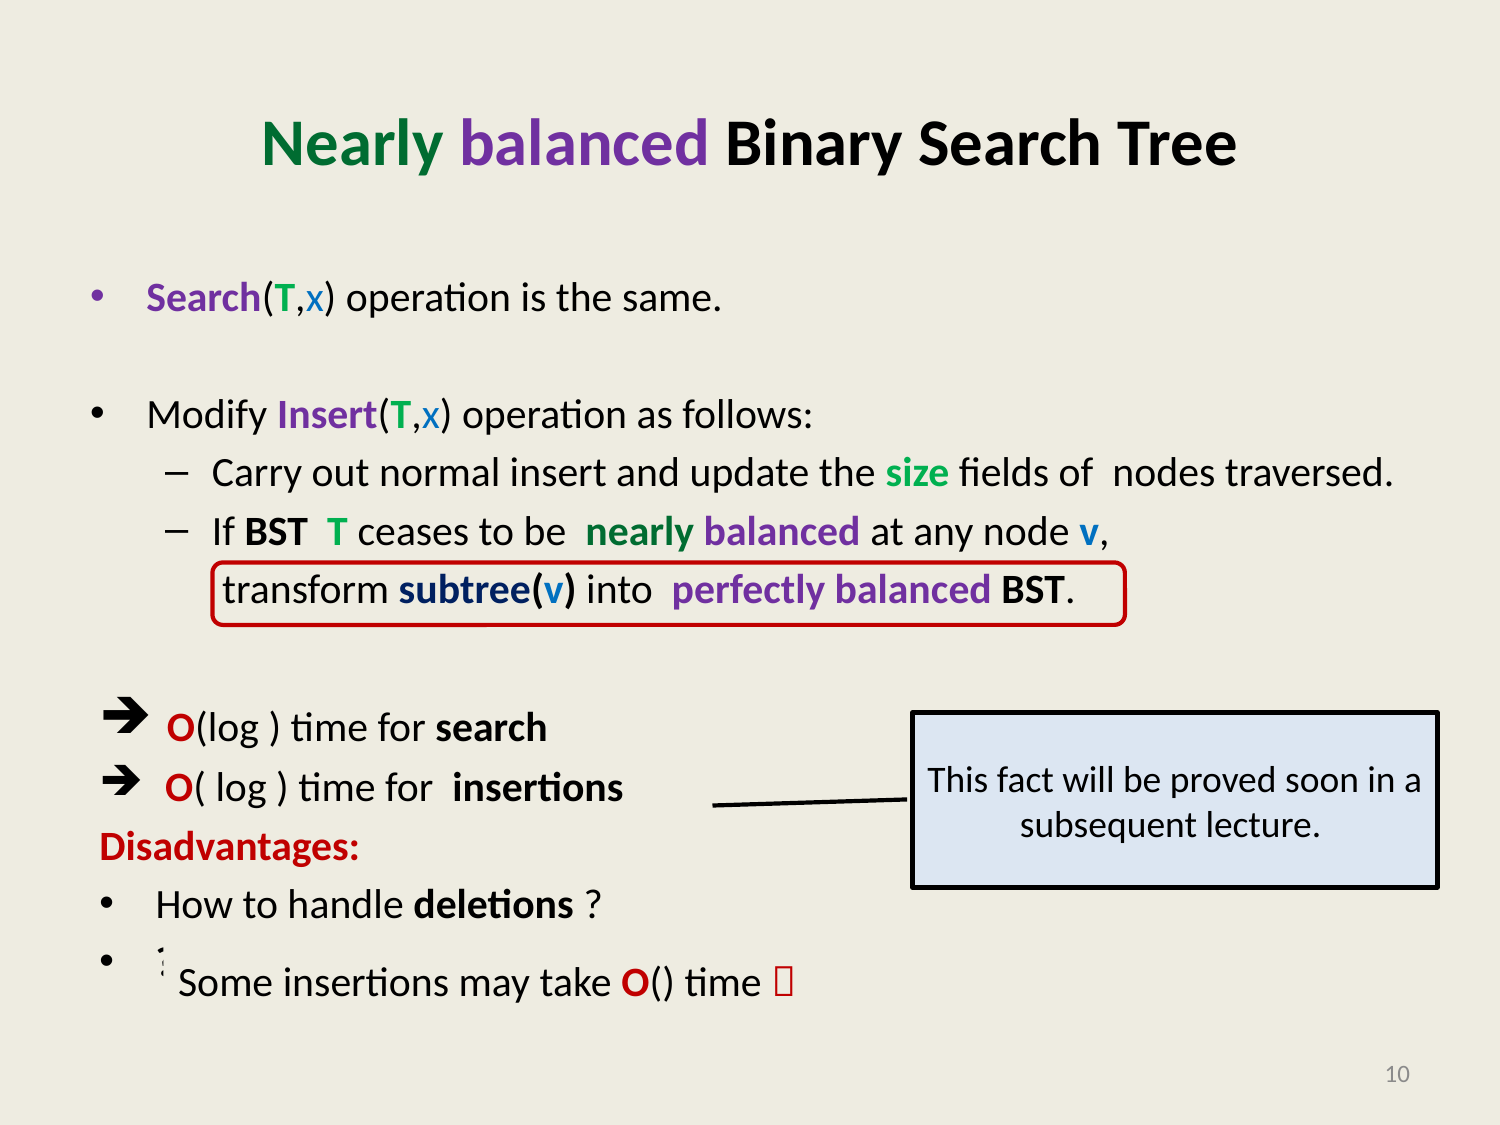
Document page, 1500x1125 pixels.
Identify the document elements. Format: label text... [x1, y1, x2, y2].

slide_number 10 [1074, 1042, 1425, 1103]
text_box This fact will be proved soon in a subsequent lecture. [712, 797, 908, 808]
text_box This fact will be proved soon in a subsequent lecture. [910, 710, 1440, 890]
title Nearly balanced Binary Search Tree [75, 45, 1425, 233]
text_box [210, 560, 1128, 628]
